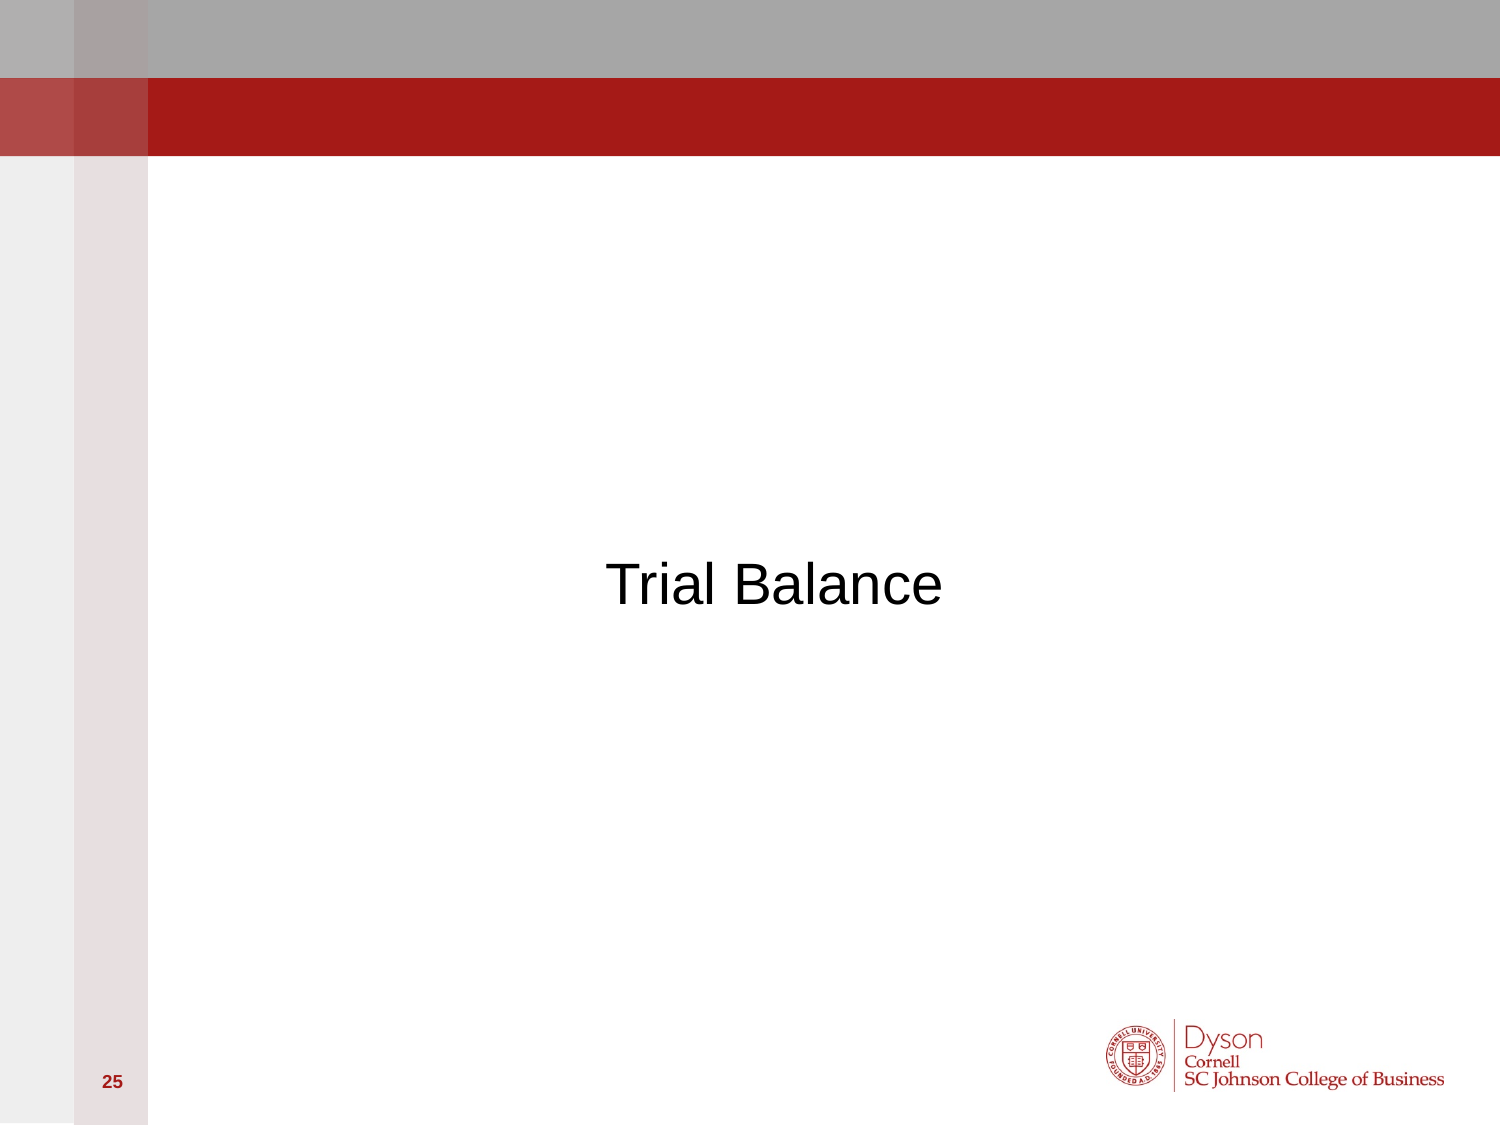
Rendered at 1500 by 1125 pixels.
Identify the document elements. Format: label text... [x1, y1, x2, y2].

list Trial Balance [187, 200, 1363, 963]
picture [1106, 1019, 1444, 1092]
slide_number 25 [74, 1062, 151, 1125]
